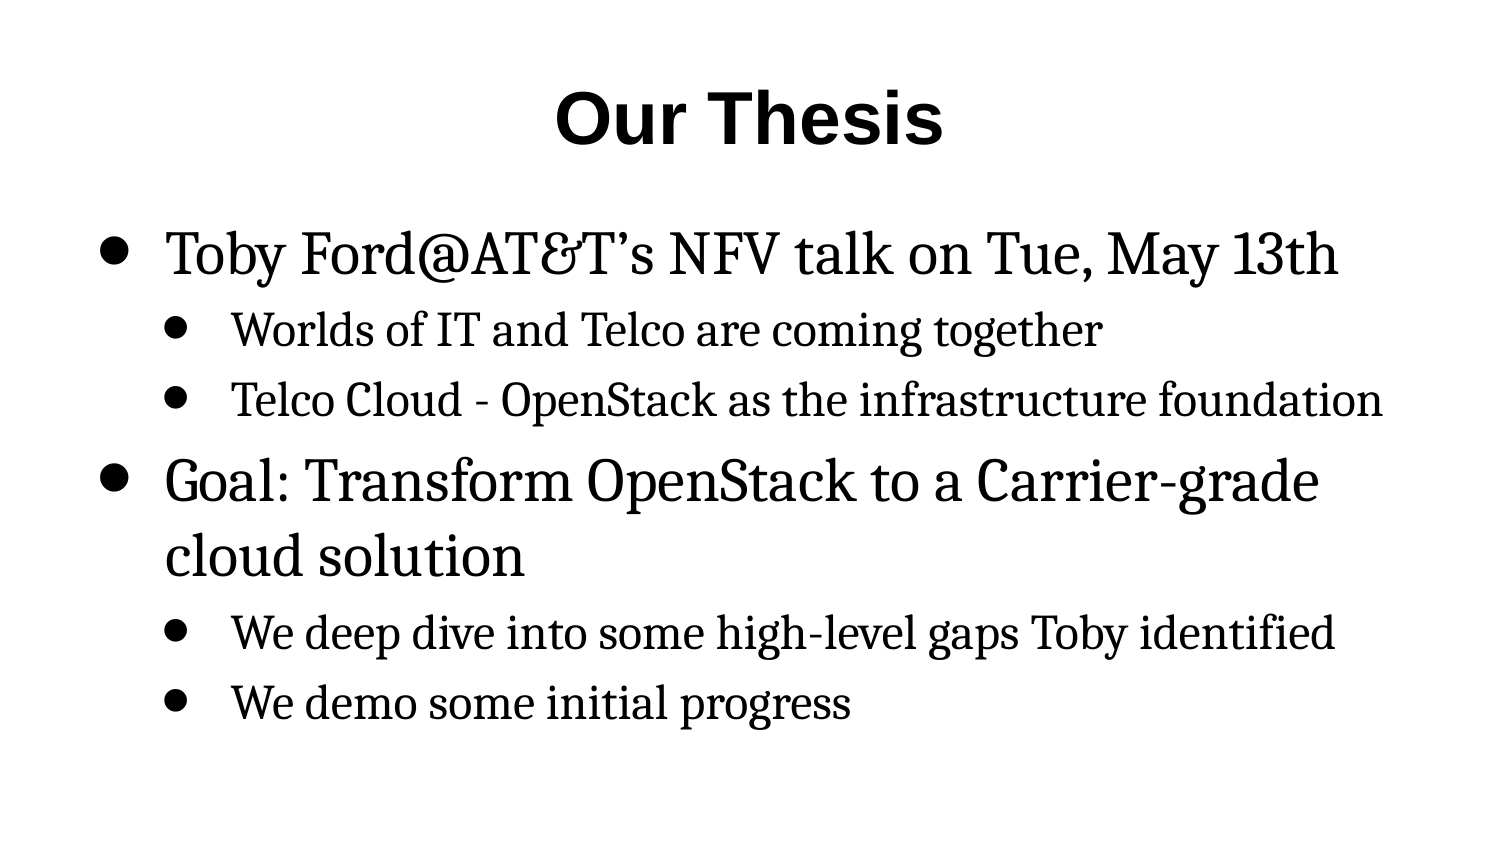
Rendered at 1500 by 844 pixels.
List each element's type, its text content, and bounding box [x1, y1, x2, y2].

list Toby Ford@AT&T’s NFV talk on Tue, May 13th Worlds of IT and Telco are coming together Telco Cloud - OpenStack as the infrastructure foundation Goal: Transform OpenStack to a Carrier-grade cloud solution We deep dive into some high-level gaps Toby identified We demo some initial progress [75, 196, 1463, 808]
title Our Thesis [75, 33, 1425, 175]
